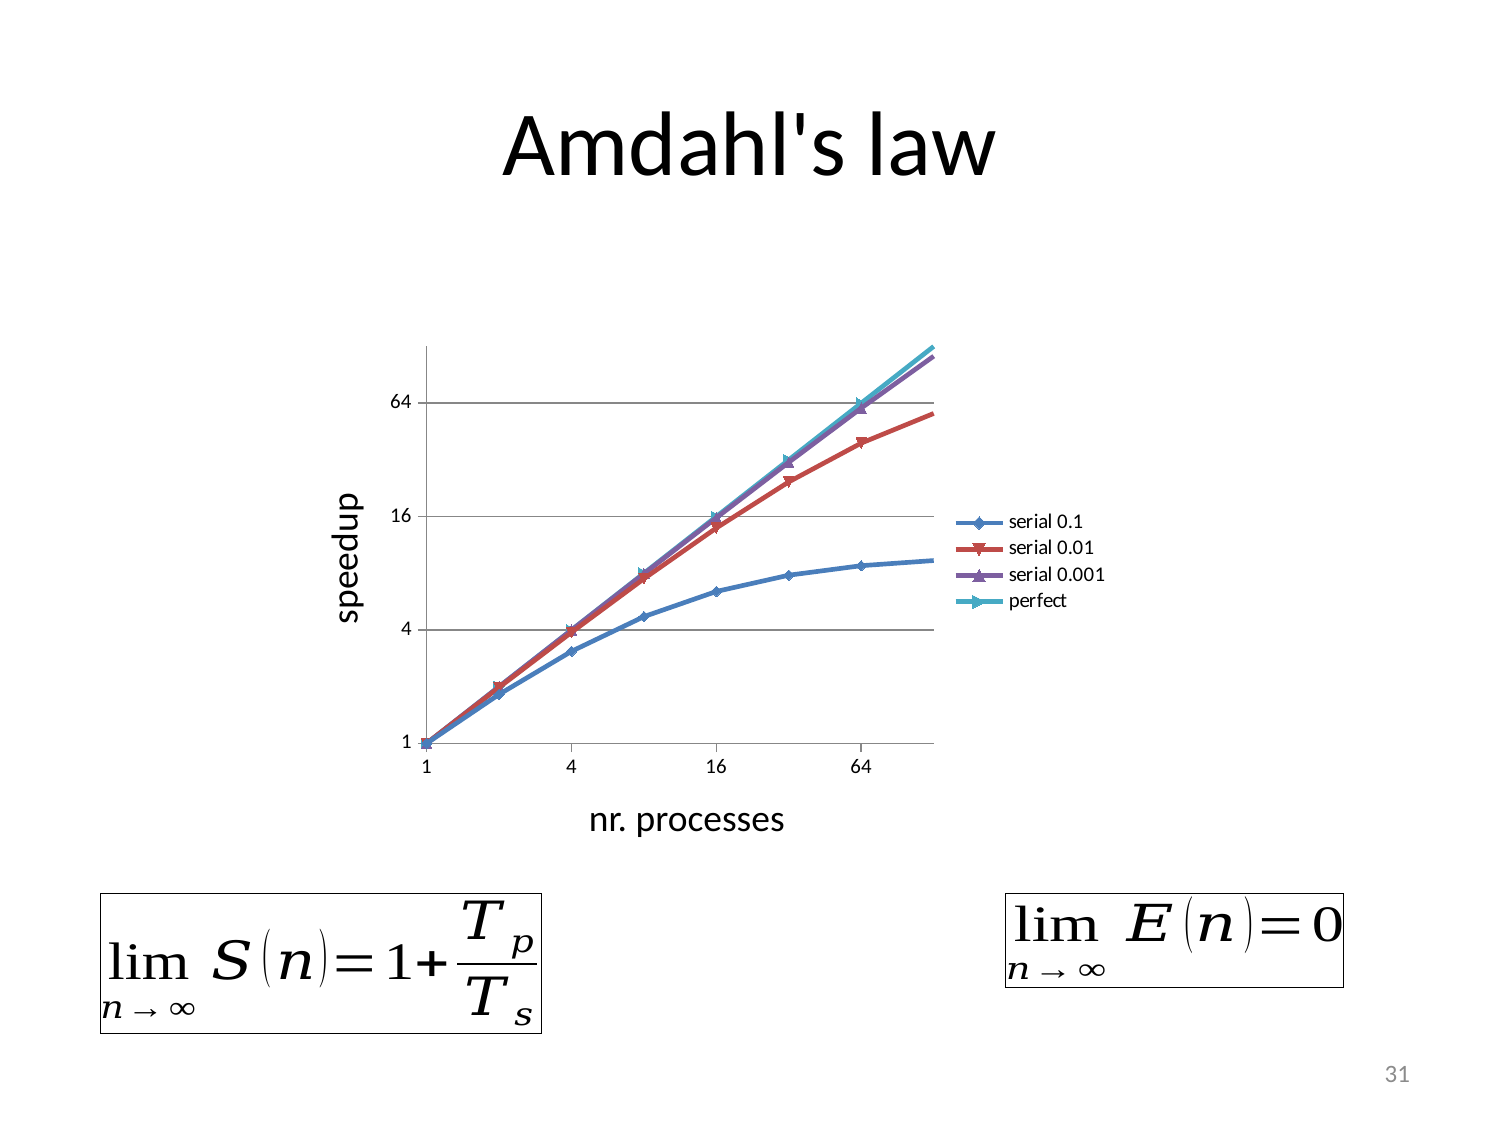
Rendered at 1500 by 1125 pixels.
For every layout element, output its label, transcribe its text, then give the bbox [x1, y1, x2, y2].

title Amdahl's law [75, 45, 1425, 233]
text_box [312, 337, 1126, 848]
slide_number 31 [1074, 1042, 1425, 1103]
